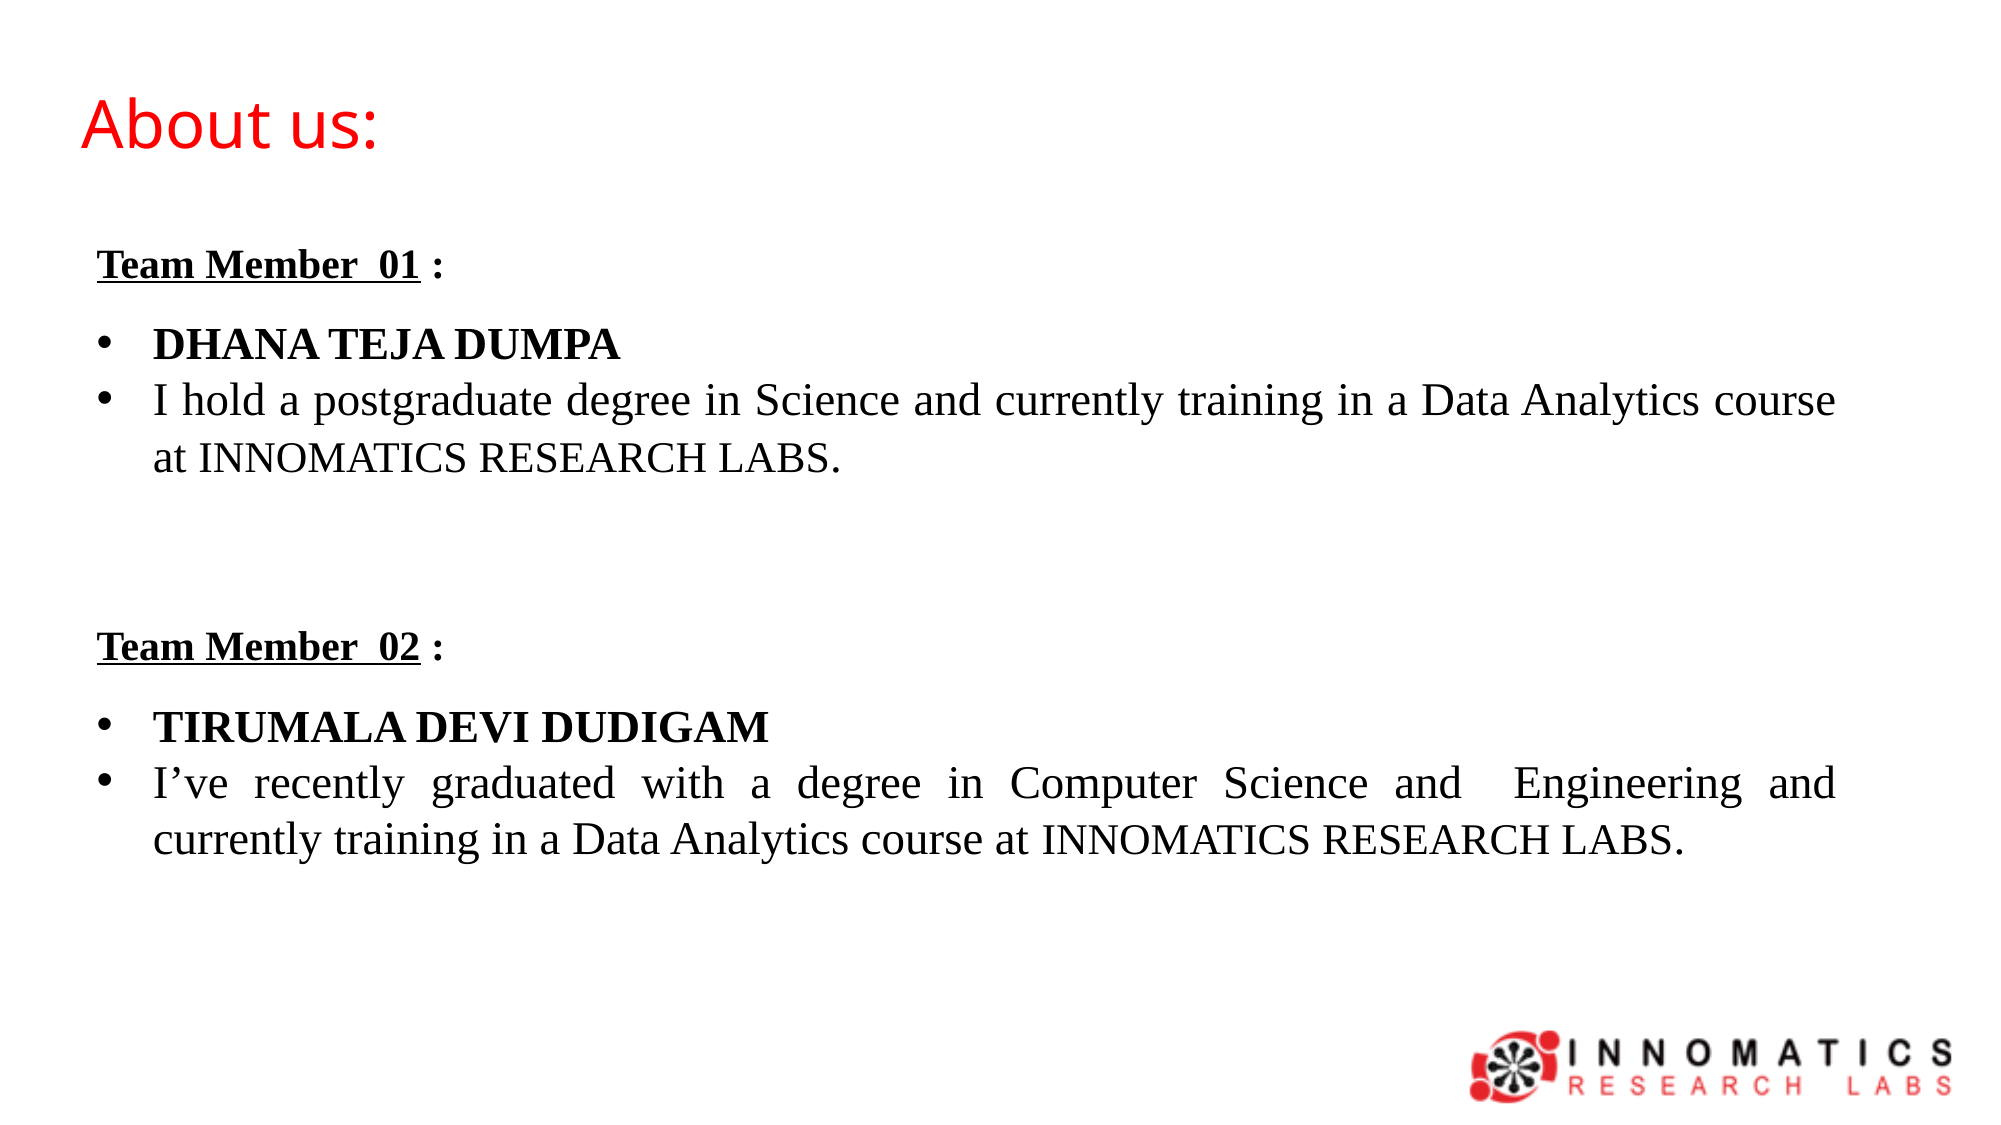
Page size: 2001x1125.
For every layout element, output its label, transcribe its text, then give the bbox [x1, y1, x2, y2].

text_box About us: [66, 90, 738, 185]
text_box Team Member 01 : DHANA TEJA DUMPA I hold a postgraduate degree in Science and currently training in a Data Analytics course at INNOMATICS RESEARCH LABS. Team Member 02 : TIRUMALA DEVI DUDIGAM I’ve recently graduated with a degree in Computer Science and Engineering and currently training in a Data Analytics course at INNOMATICS RESEARCH LABS. [81, 204, 1854, 994]
picture [1445, 1014, 1975, 1125]
